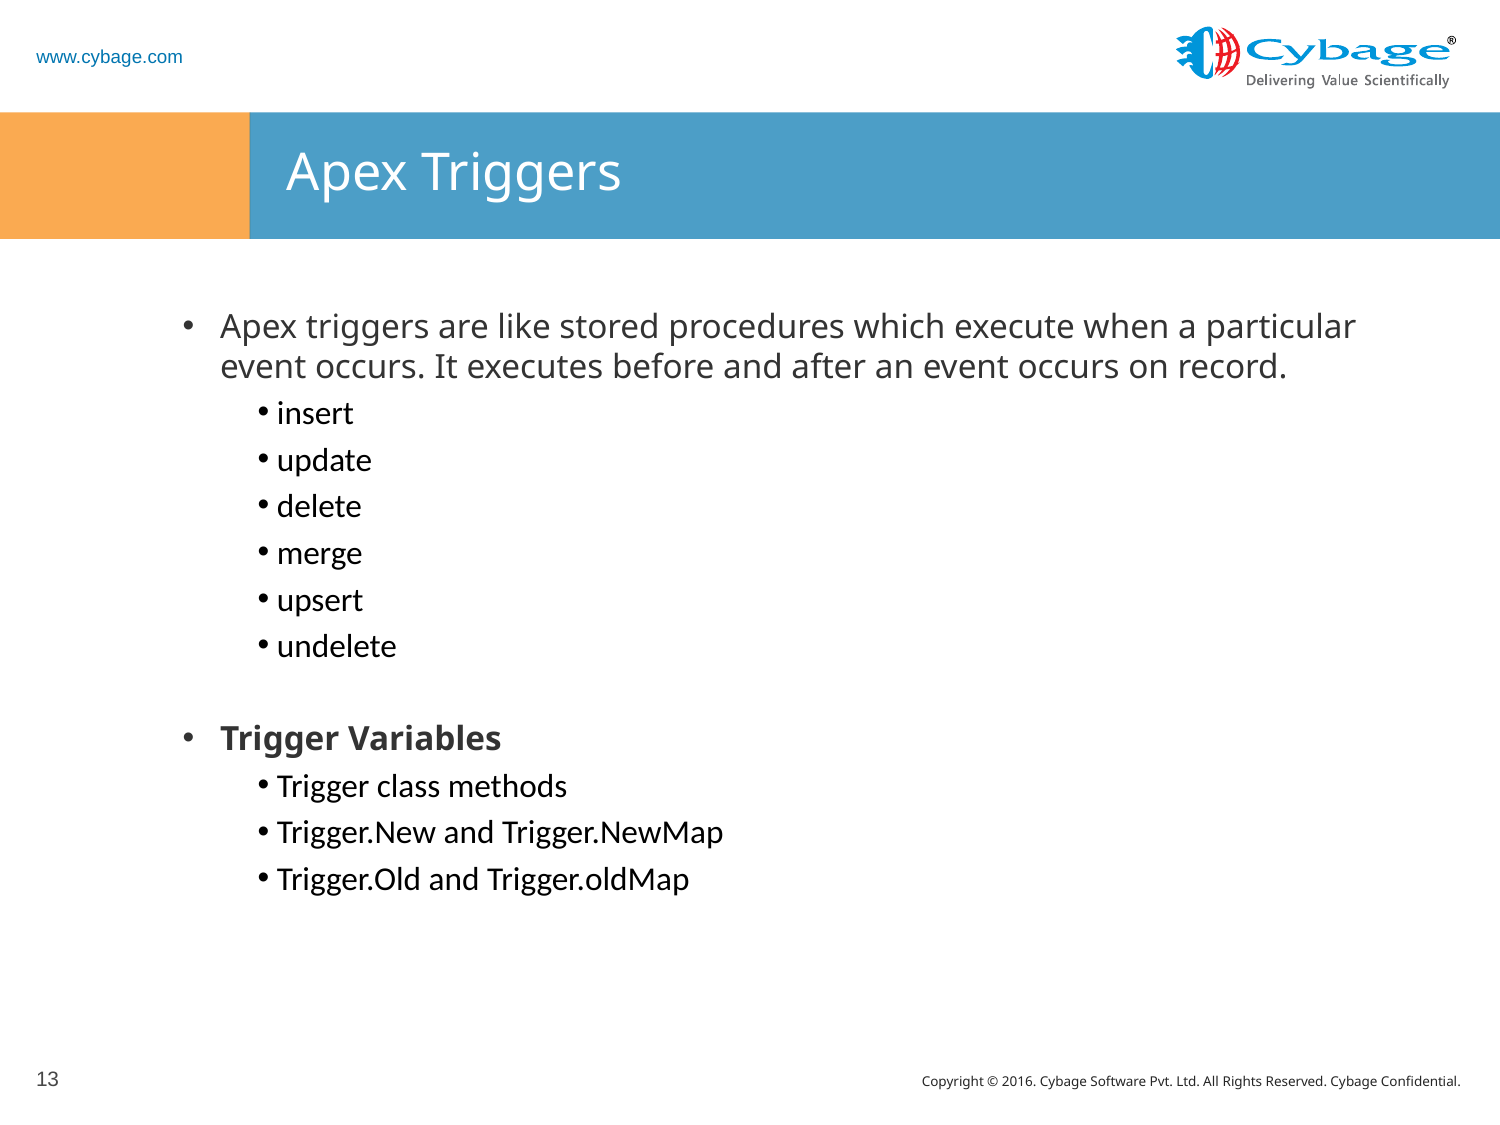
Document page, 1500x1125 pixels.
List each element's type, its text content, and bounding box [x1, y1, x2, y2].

slide_number 13 [21, 1048, 102, 1109]
title Apex Triggers [272, 131, 1463, 225]
list Apex triggers are like stored procedures which execute when a particular event occurs. It executes before and after an event occurs on record. insert update delete merge upsert undelete Trigger Variables Trigger class methods Trigger.New and Trigger.NewMap Trigger.Old and Trigger.oldMap [167, 297, 1442, 1104]
